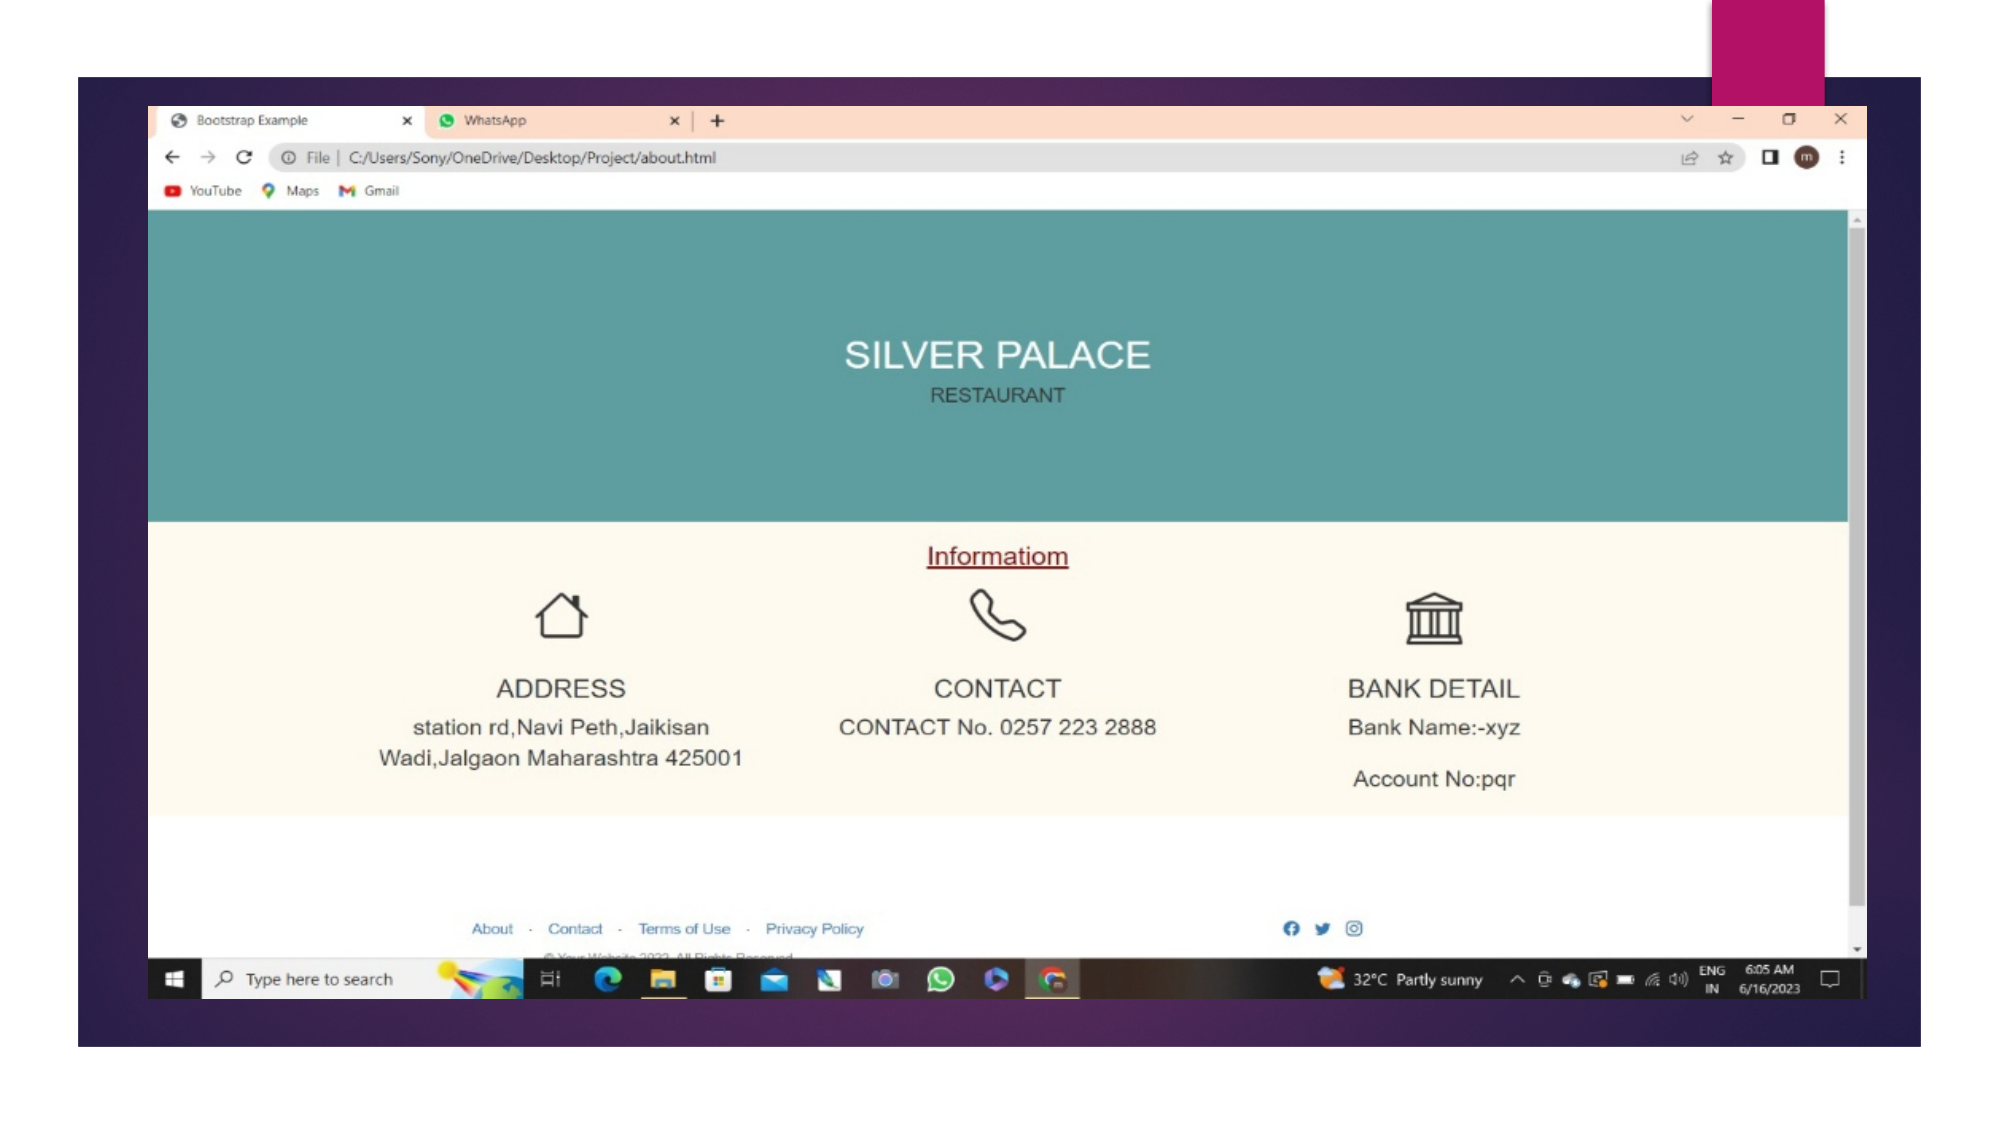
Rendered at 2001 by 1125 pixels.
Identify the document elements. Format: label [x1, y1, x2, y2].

picture [148, 105, 1868, 999]
